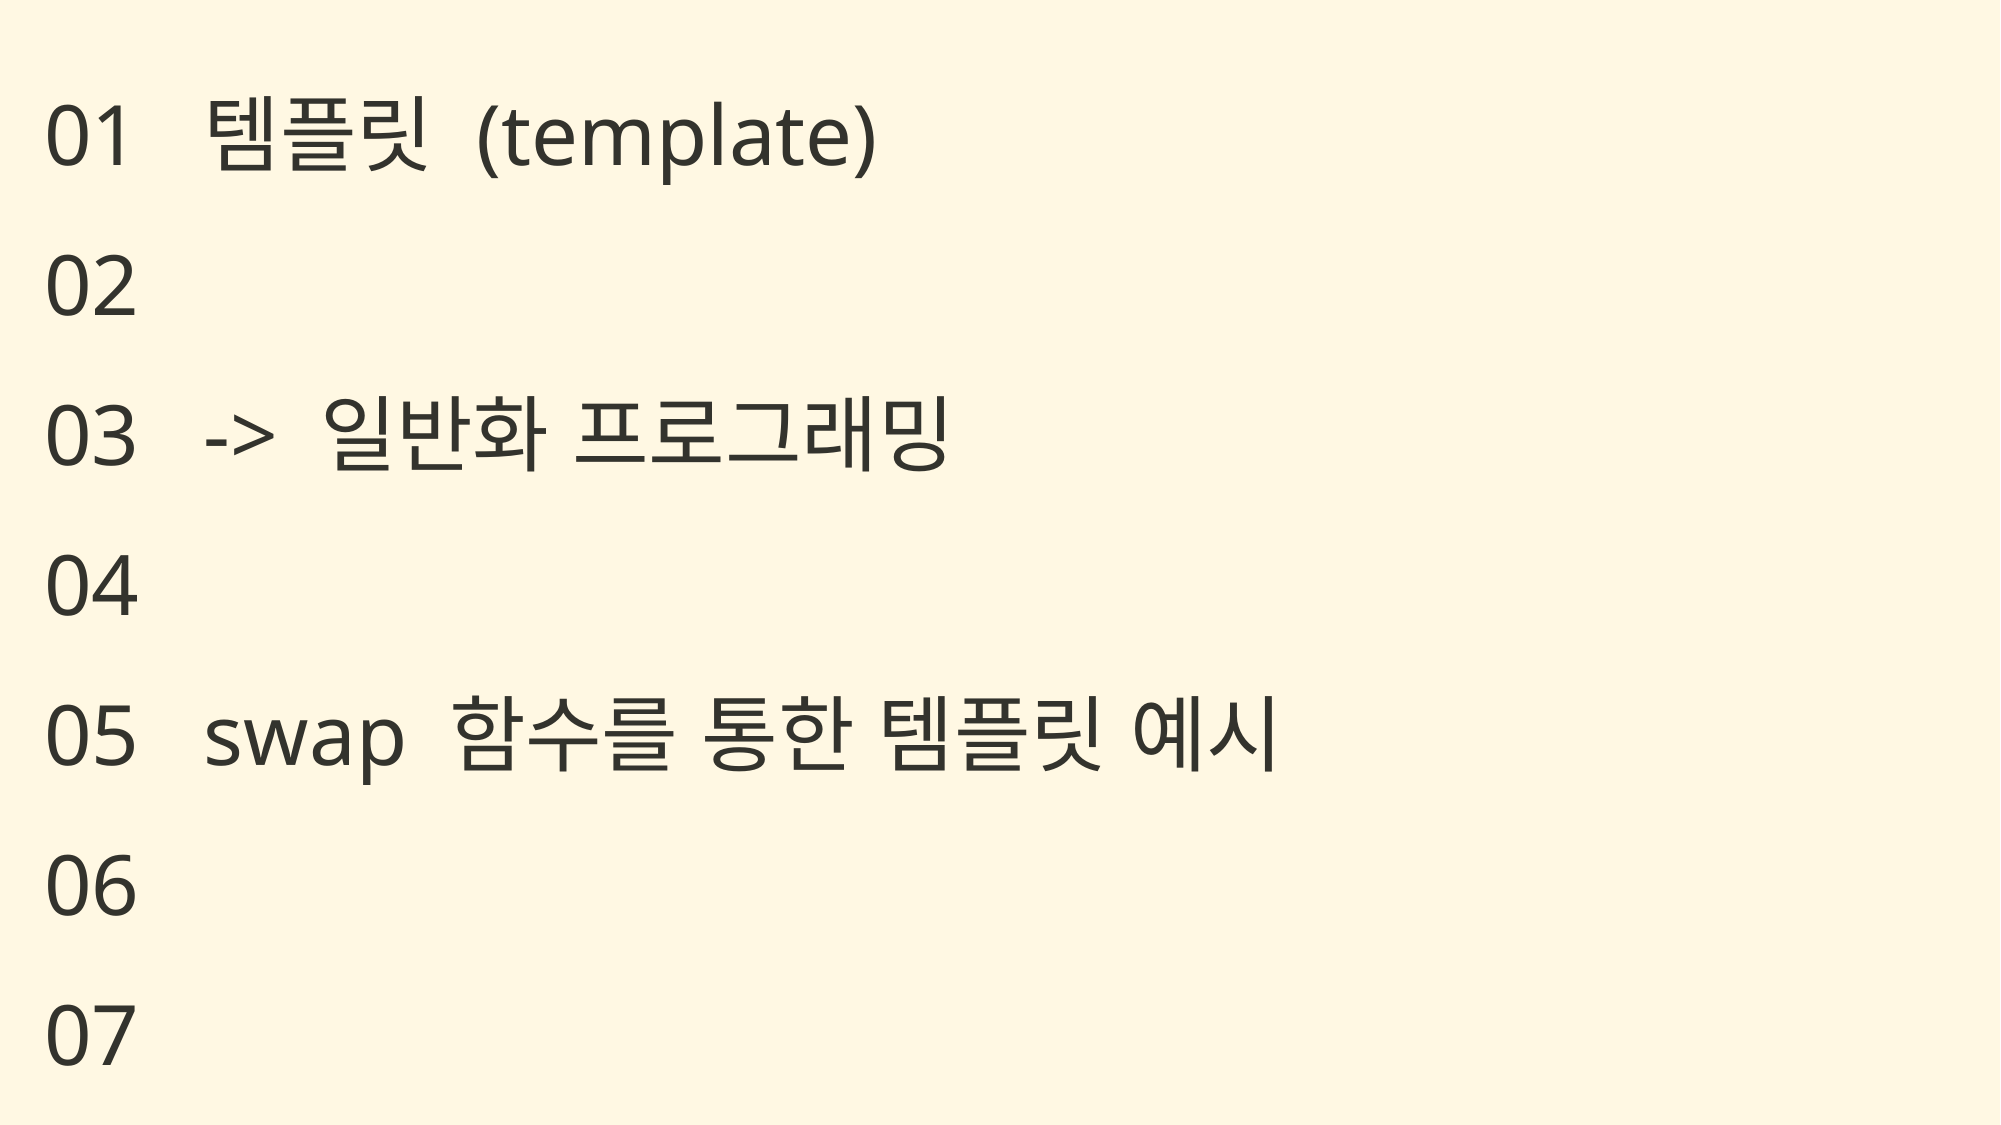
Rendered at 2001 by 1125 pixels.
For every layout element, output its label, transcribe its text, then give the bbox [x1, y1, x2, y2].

text_box 템플릿 (template) -> 일반화 프로그래밍 swap 함수를 통한 템플릿 예시 [189, 24, 1932, 790]
text_box 01 02 03 04 05 06 07 [29, 25, 167, 1090]
